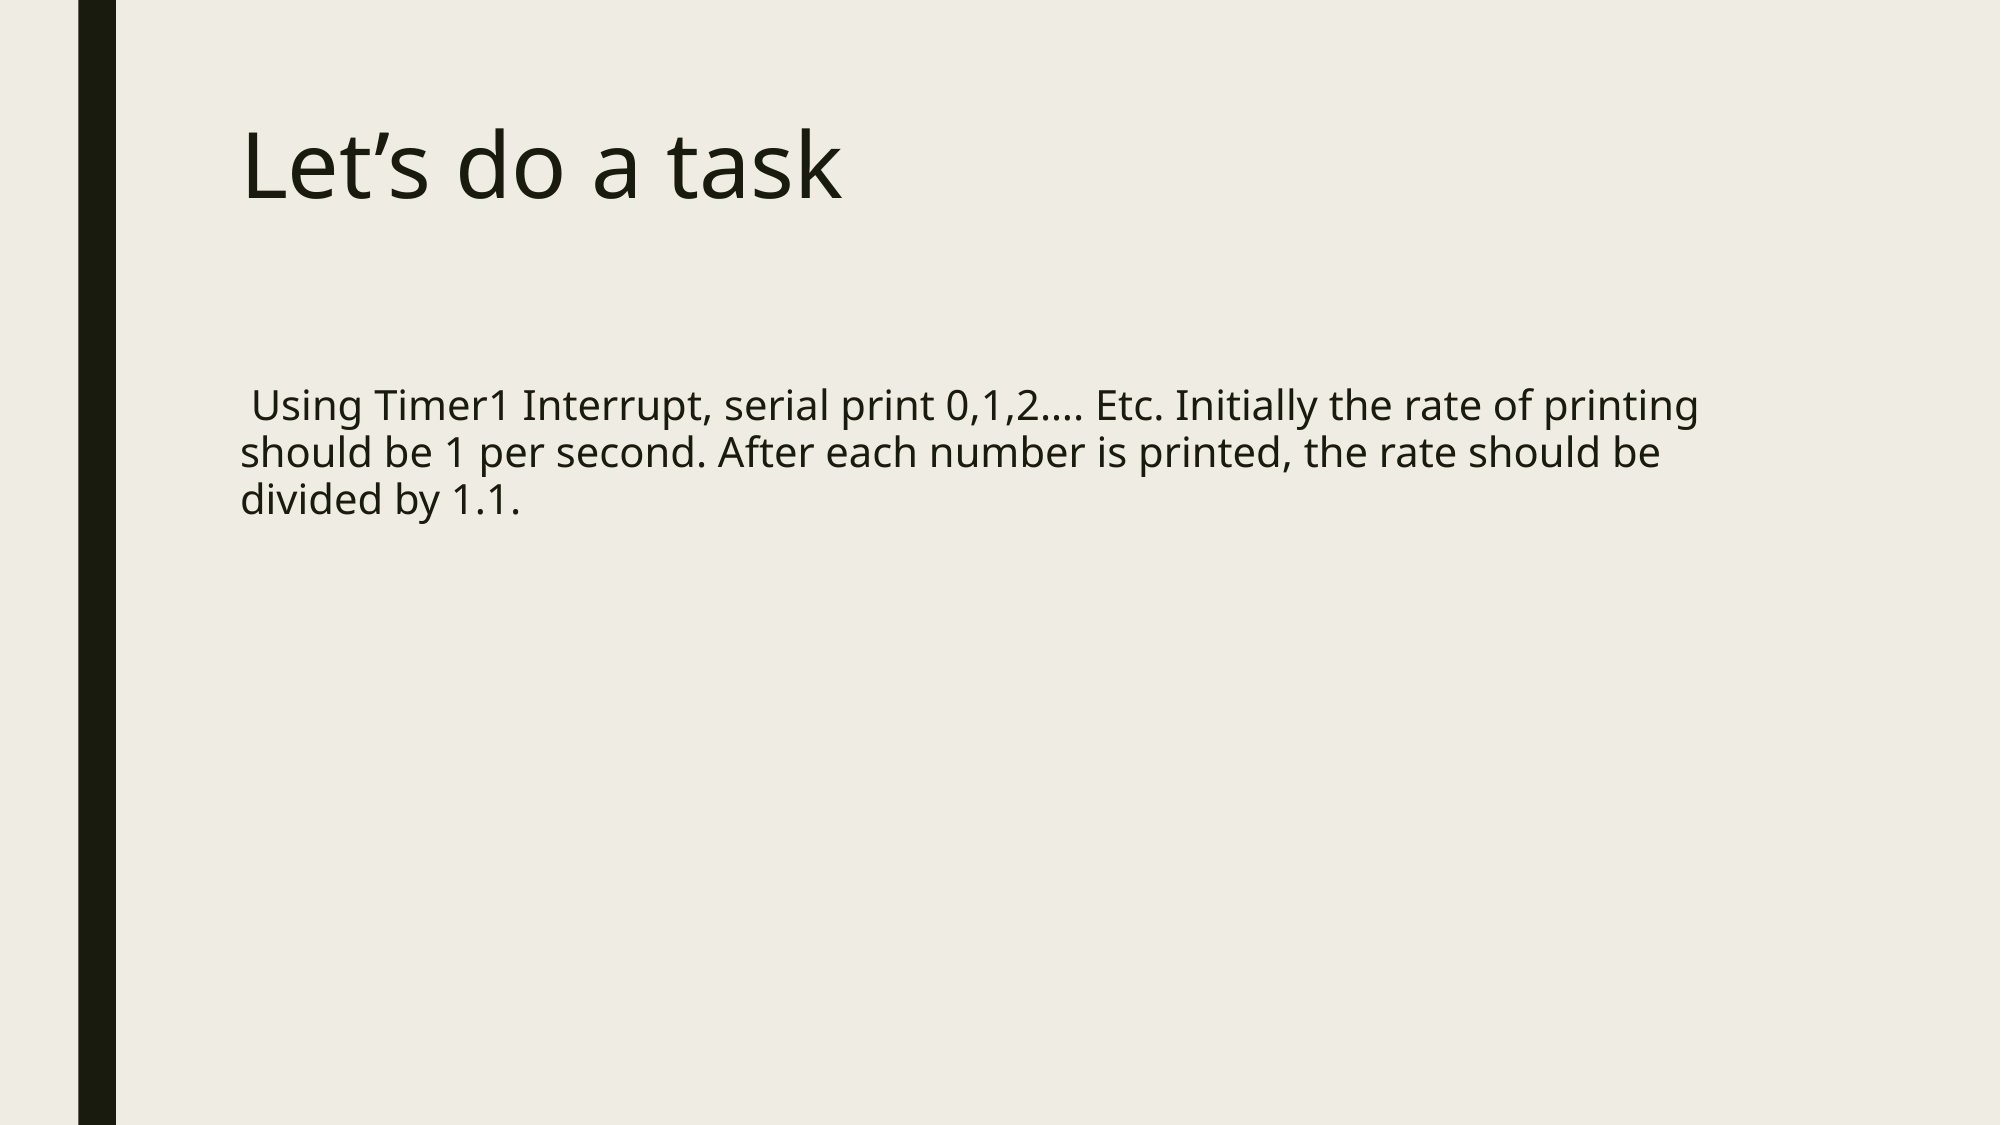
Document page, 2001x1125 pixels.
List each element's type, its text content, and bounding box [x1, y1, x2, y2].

list Using Timer1 Interrupt, serial print 0,1,2…. Etc. Initially the rate of printing should be 1 per second. After each number is printed, the rate should be divided by 1.1. [225, 375, 1800, 963]
title Let’s do a task [225, 112, 1800, 357]
